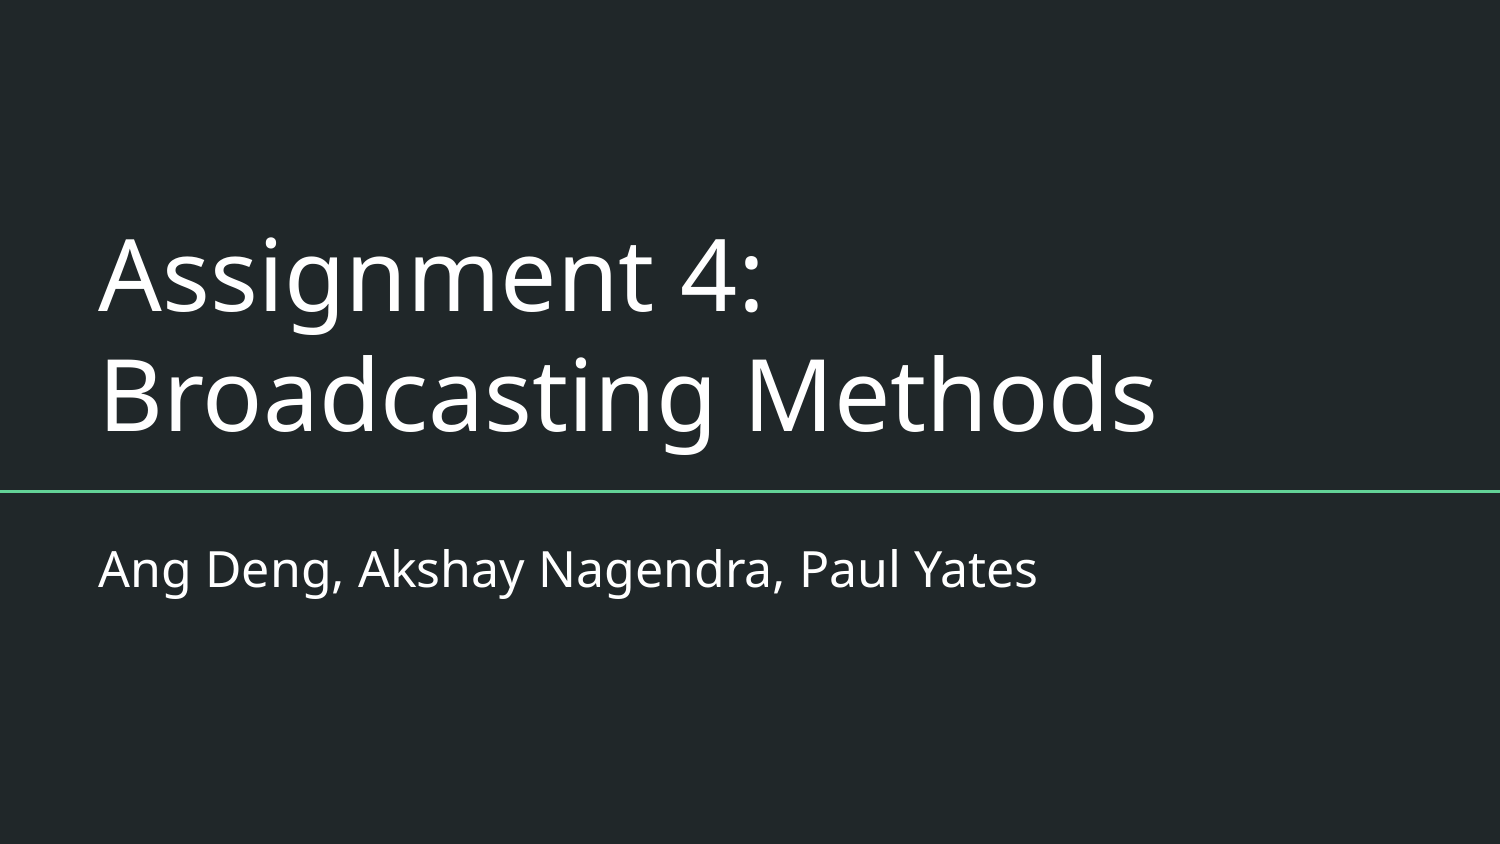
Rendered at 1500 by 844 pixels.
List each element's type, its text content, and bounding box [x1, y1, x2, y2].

title Assignment 4: Broadcasting Methods [83, 206, 1417, 467]
subtitle Ang Deng, Akshay Nagendra, Paul Yates [83, 522, 1417, 626]
